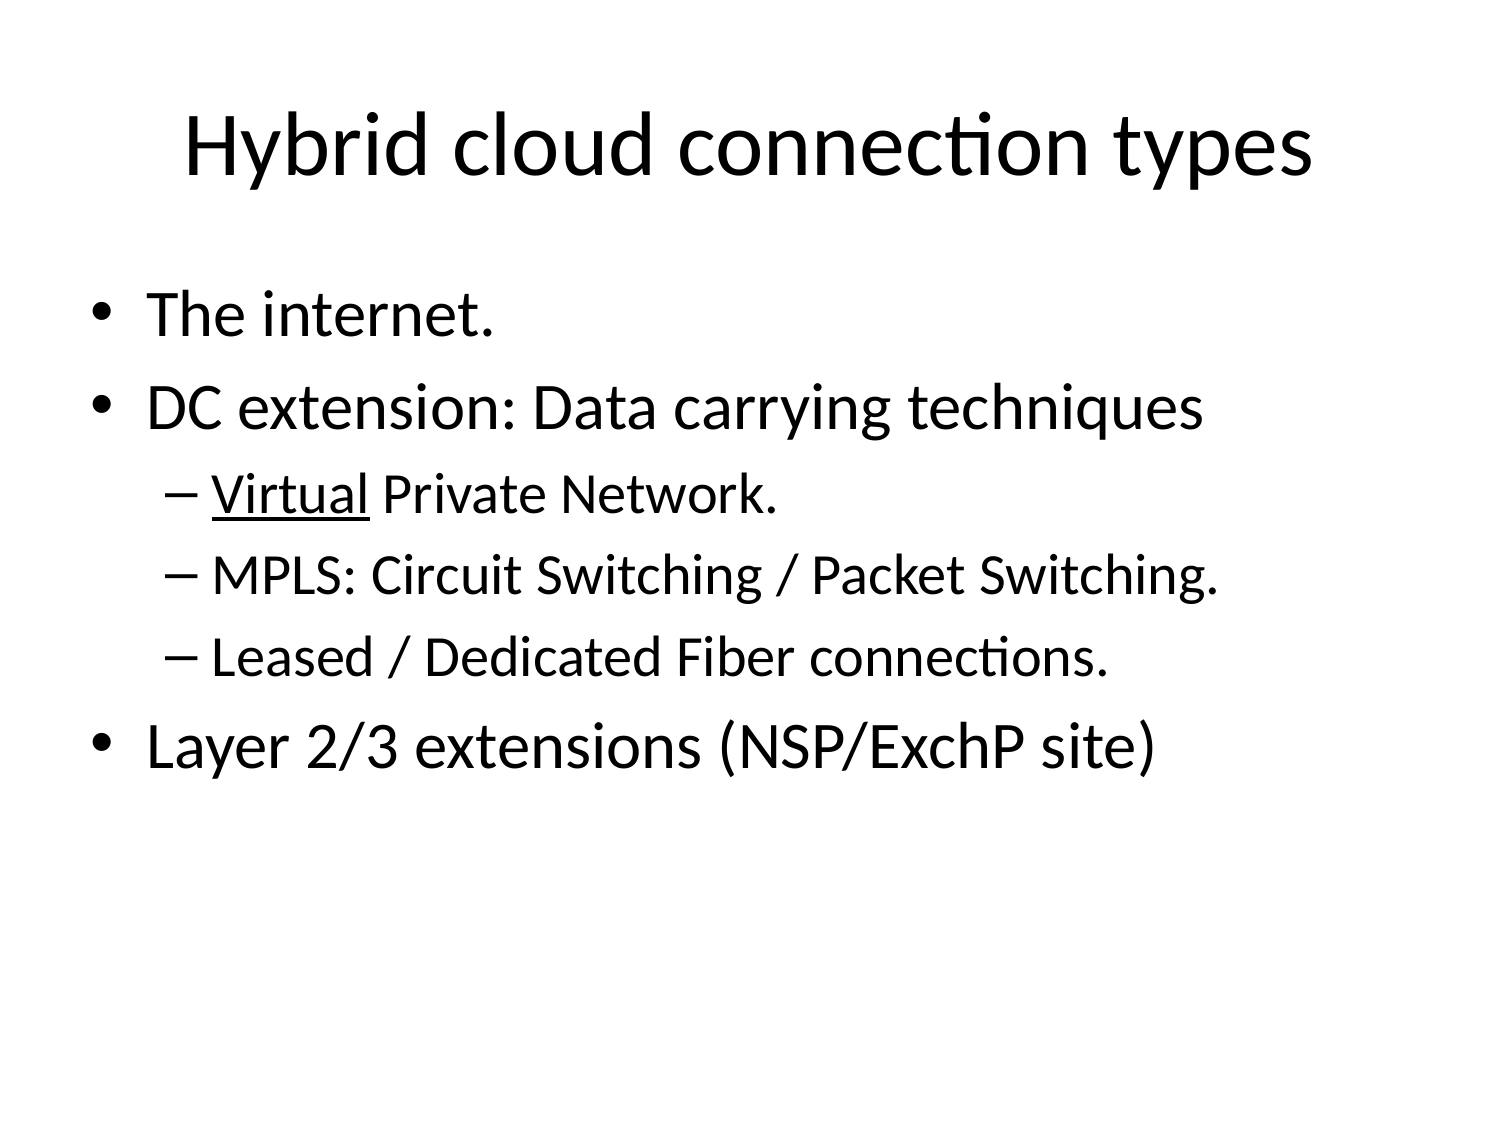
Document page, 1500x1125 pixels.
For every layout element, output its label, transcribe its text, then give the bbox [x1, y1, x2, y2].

title Hybrid cloud connection types [75, 45, 1425, 233]
list The internet. DC extension: Data carrying techniques Virtual Private Network. MPLS: Circuit Switching / Packet Switching. Leased / Dedicated Fiber connections. Layer 2/3 extensions (NSP/ExchP site) [75, 262, 1425, 1005]
